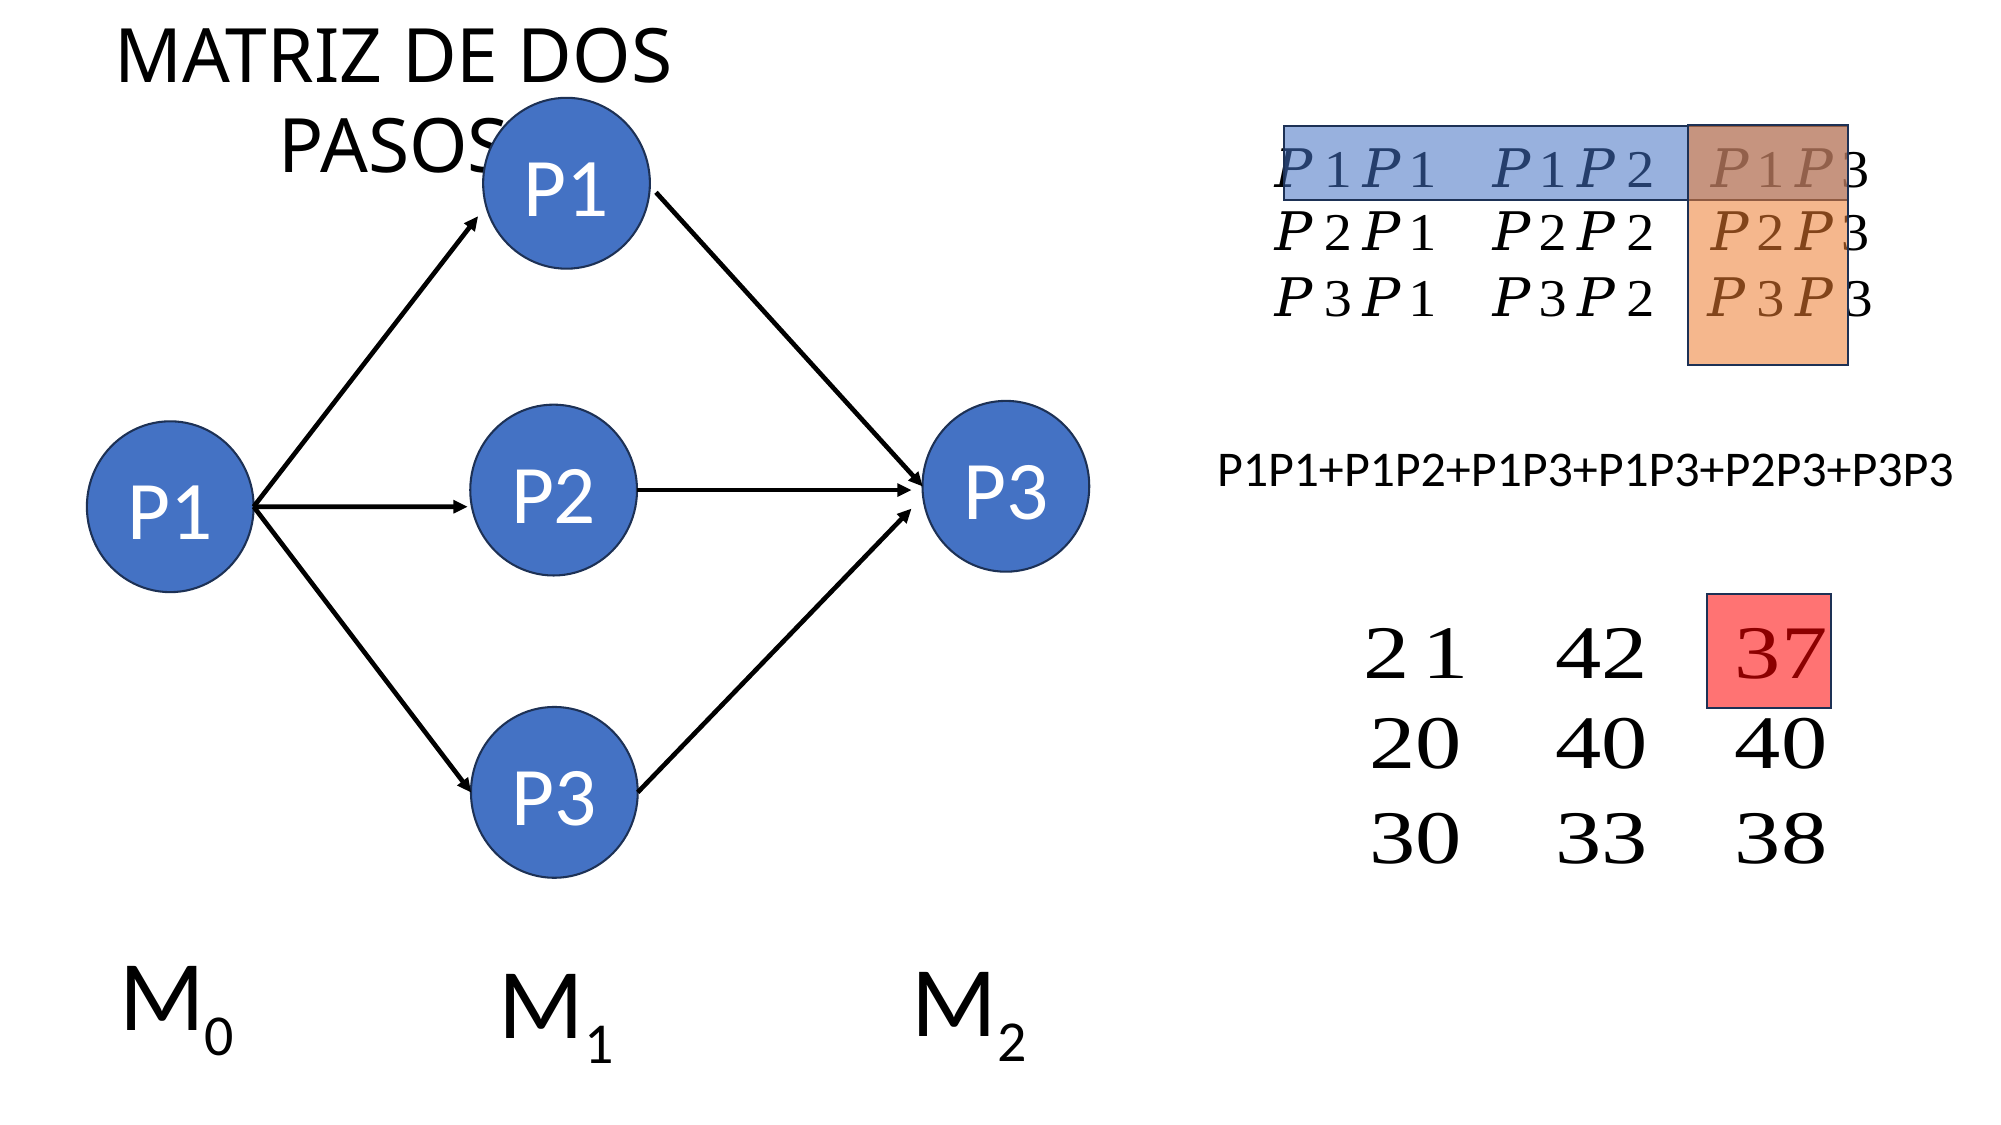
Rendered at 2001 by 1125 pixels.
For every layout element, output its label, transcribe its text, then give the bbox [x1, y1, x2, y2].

text_box MATRIZ DE DOS PASOS [0, 0, 788, 195]
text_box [253, 216, 478, 507]
text_box P2 [471, 403, 638, 577]
text_box P1 [482, 96, 651, 270]
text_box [655, 192, 923, 487]
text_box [253, 506, 471, 793]
text_box P1P1+P1P2+P1P3+P1P3+P2P3+P3P3 [1202, 428, 2000, 504]
text_box [1706, 593, 1832, 709]
text_box M2 [896, 929, 1069, 1081]
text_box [637, 508, 912, 793]
text_box [1687, 124, 1849, 366]
text_box [1283, 125, 1687, 201]
text_box M0 [104, 923, 277, 1075]
text_box P1 [85, 420, 253, 594]
text_box P3 [921, 399, 1091, 573]
text_box P3 [469, 705, 639, 879]
text_box M1 [483, 931, 656, 1083]
